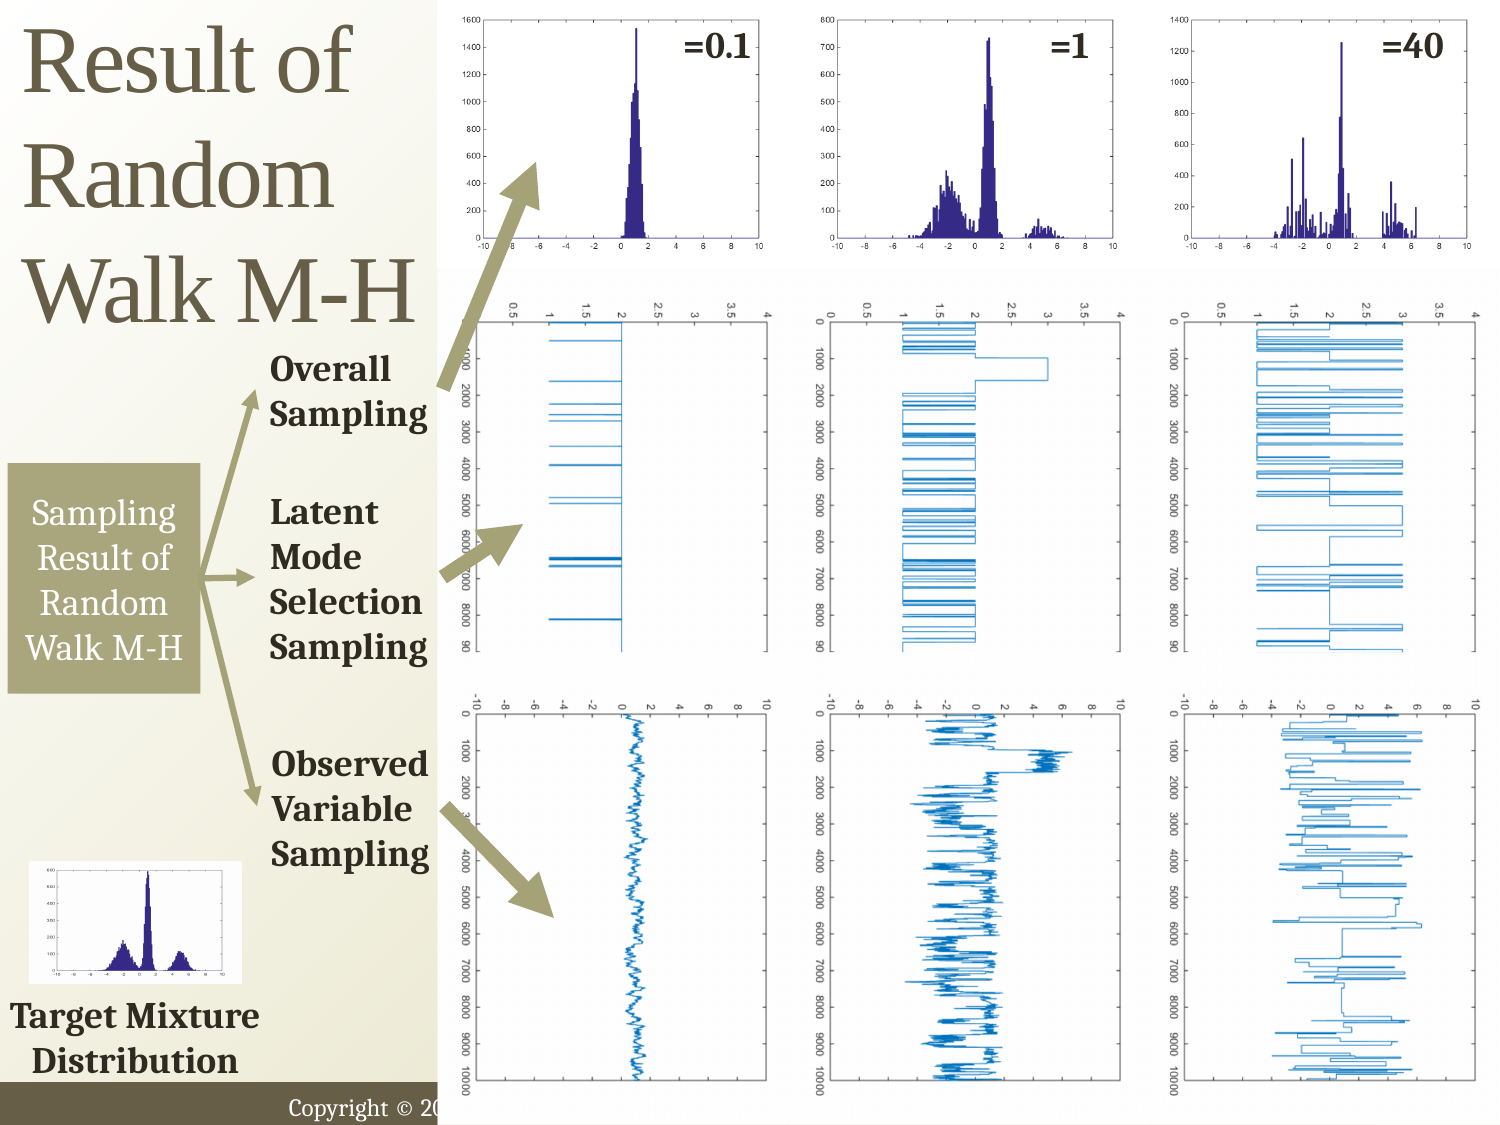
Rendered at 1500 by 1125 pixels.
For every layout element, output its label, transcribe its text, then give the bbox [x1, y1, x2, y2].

title Result of Random Walk M-H [6, 0, 434, 340]
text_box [199, 389, 254, 574]
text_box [444, 523, 524, 579]
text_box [28, 860, 243, 1026]
text_box Sampling Result of Random Walk M-H [6, 461, 197, 696]
text_box Latent Mode Selection Sampling [264, 479, 433, 675]
text_box Observed Variable Sampling [256, 731, 433, 881]
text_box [444, 161, 537, 391]
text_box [199, 577, 254, 808]
text_box Overall Sampling [255, 336, 433, 442]
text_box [447, 806, 555, 919]
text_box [436, 0, 1500, 1125]
